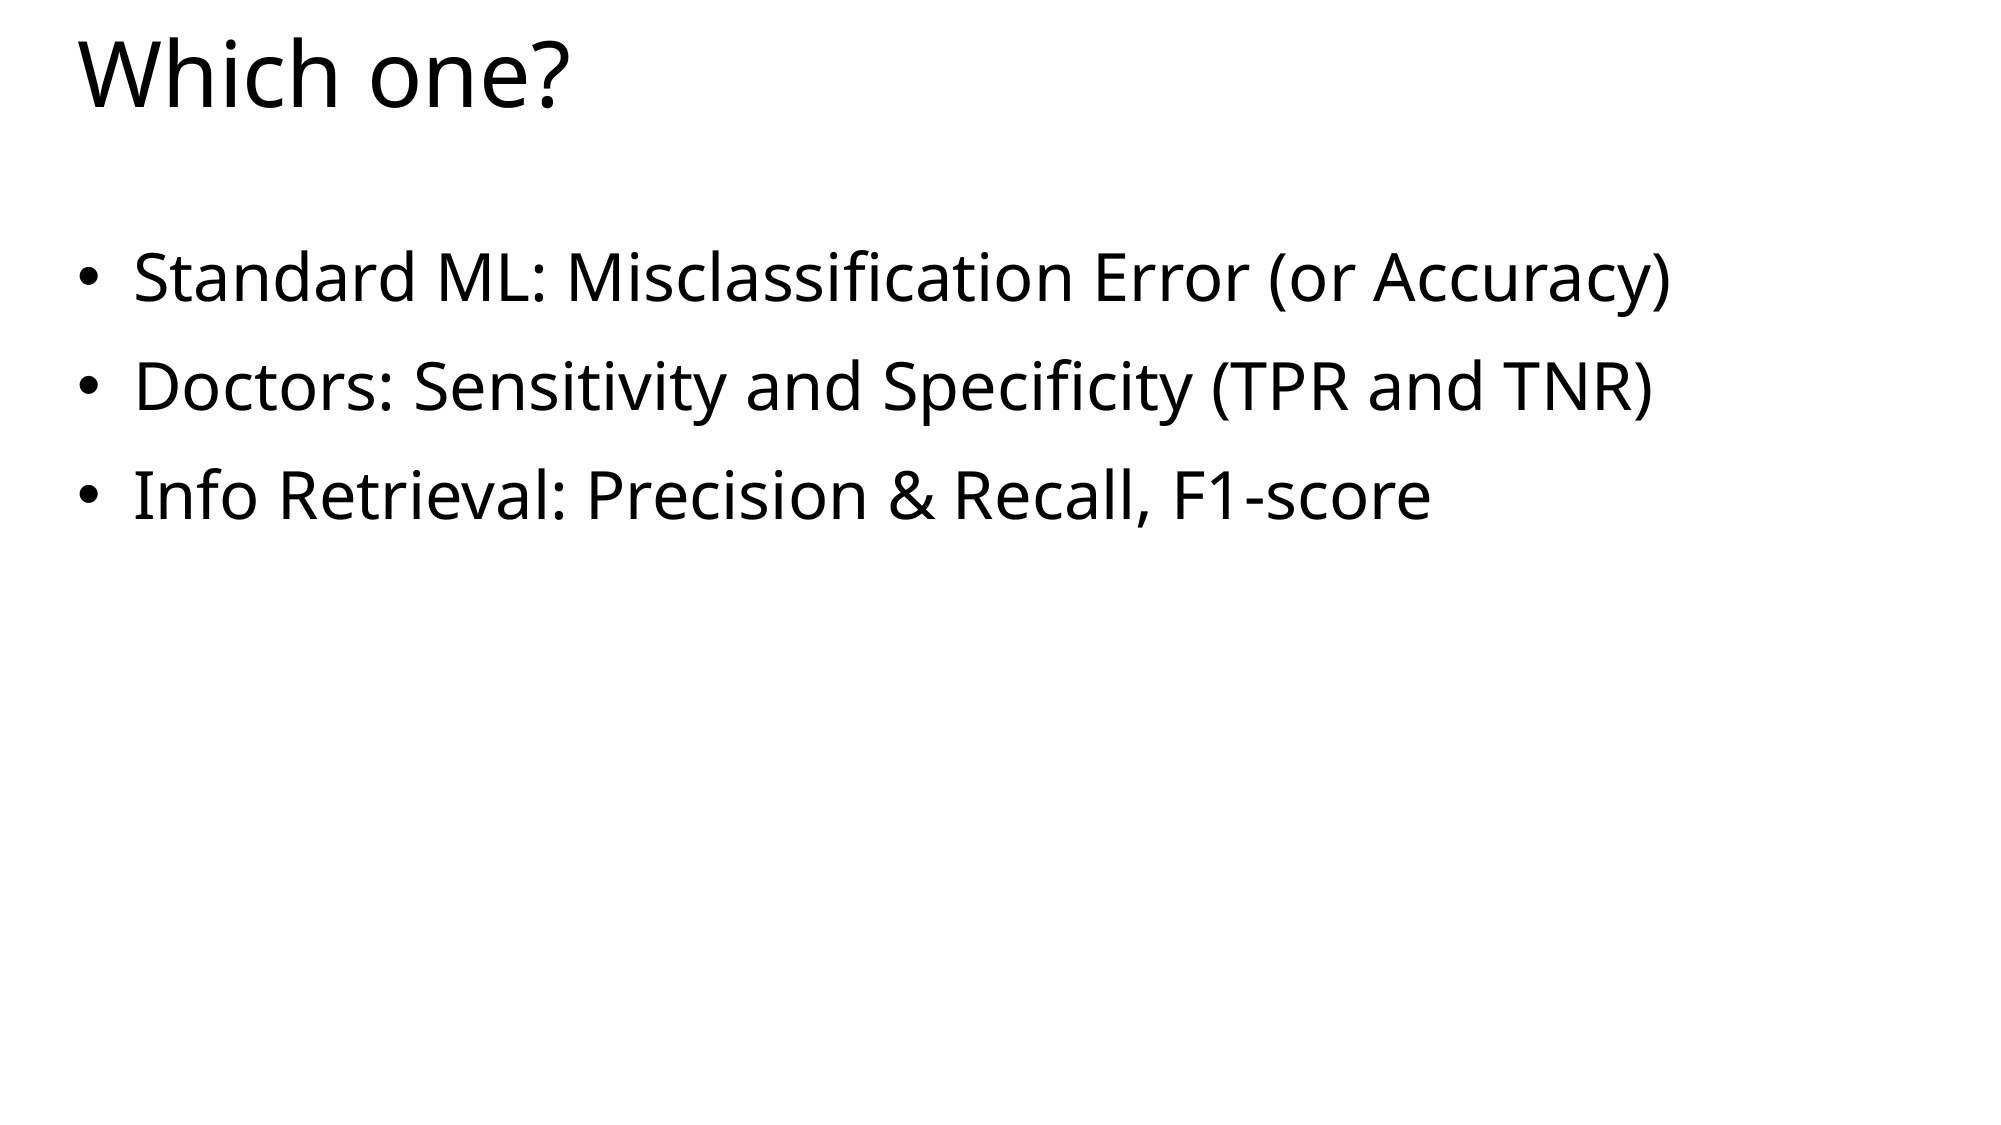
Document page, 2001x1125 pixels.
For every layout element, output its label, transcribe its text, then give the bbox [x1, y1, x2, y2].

title Which one? [62, 29, 1953, 205]
list Standard ML: Misclassification Error (or Accuracy) Doctors: Sensitivity and Specificity (TPR and TNR) Info Retrieval: Precision & Recall, F1-score [62, 227, 1953, 1096]
